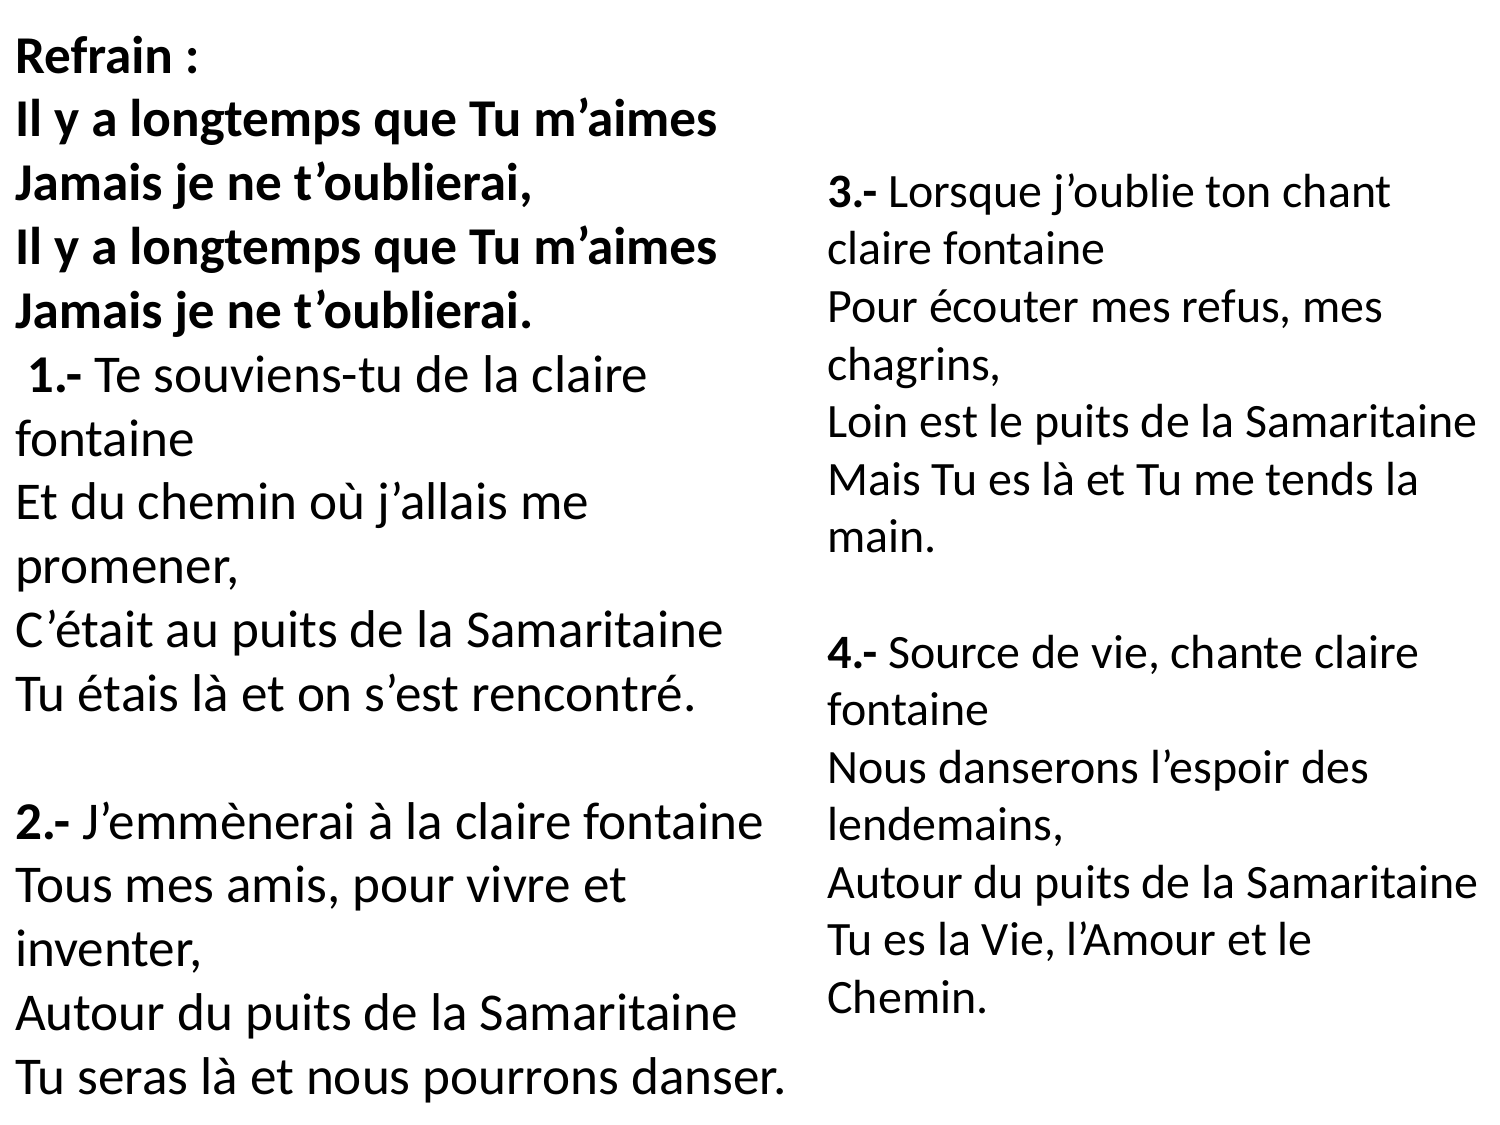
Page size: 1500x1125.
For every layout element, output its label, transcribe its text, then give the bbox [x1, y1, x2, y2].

text_box 3.- Lorsque j’oublie ton chant claire fontaine Pour écouter mes refus, mes chagrins, Loin est le puits de la Samaritaine Mais Tu es là et Tu me tends la main. 4.- Source de vie, chante claire fontaine Nous danserons l’espoir des lendemains, Autour du puits de la Samaritaine Tu es la Vie, l’Amour et le Chemin. [812, 0, 1500, 1125]
title Refrain : Il y a longtemps que Tu m’aimes Jamais je ne t’oublierai, Il y a longtemps que Tu m’aimes Jamais je ne t’oublierai. 1.- Te souviens-tu de la claire fontaine Et du chemin où j’allais me promener, C’était au puits de la Samaritaine Tu étais là et on s’est rencontré. 2.- J’emmènerai à la claire fontaine Tous mes amis, pour vivre et inventer, Autour du puits de la Samaritaine Tu seras là et nous pourrons danser. [0, 0, 812, 1125]
